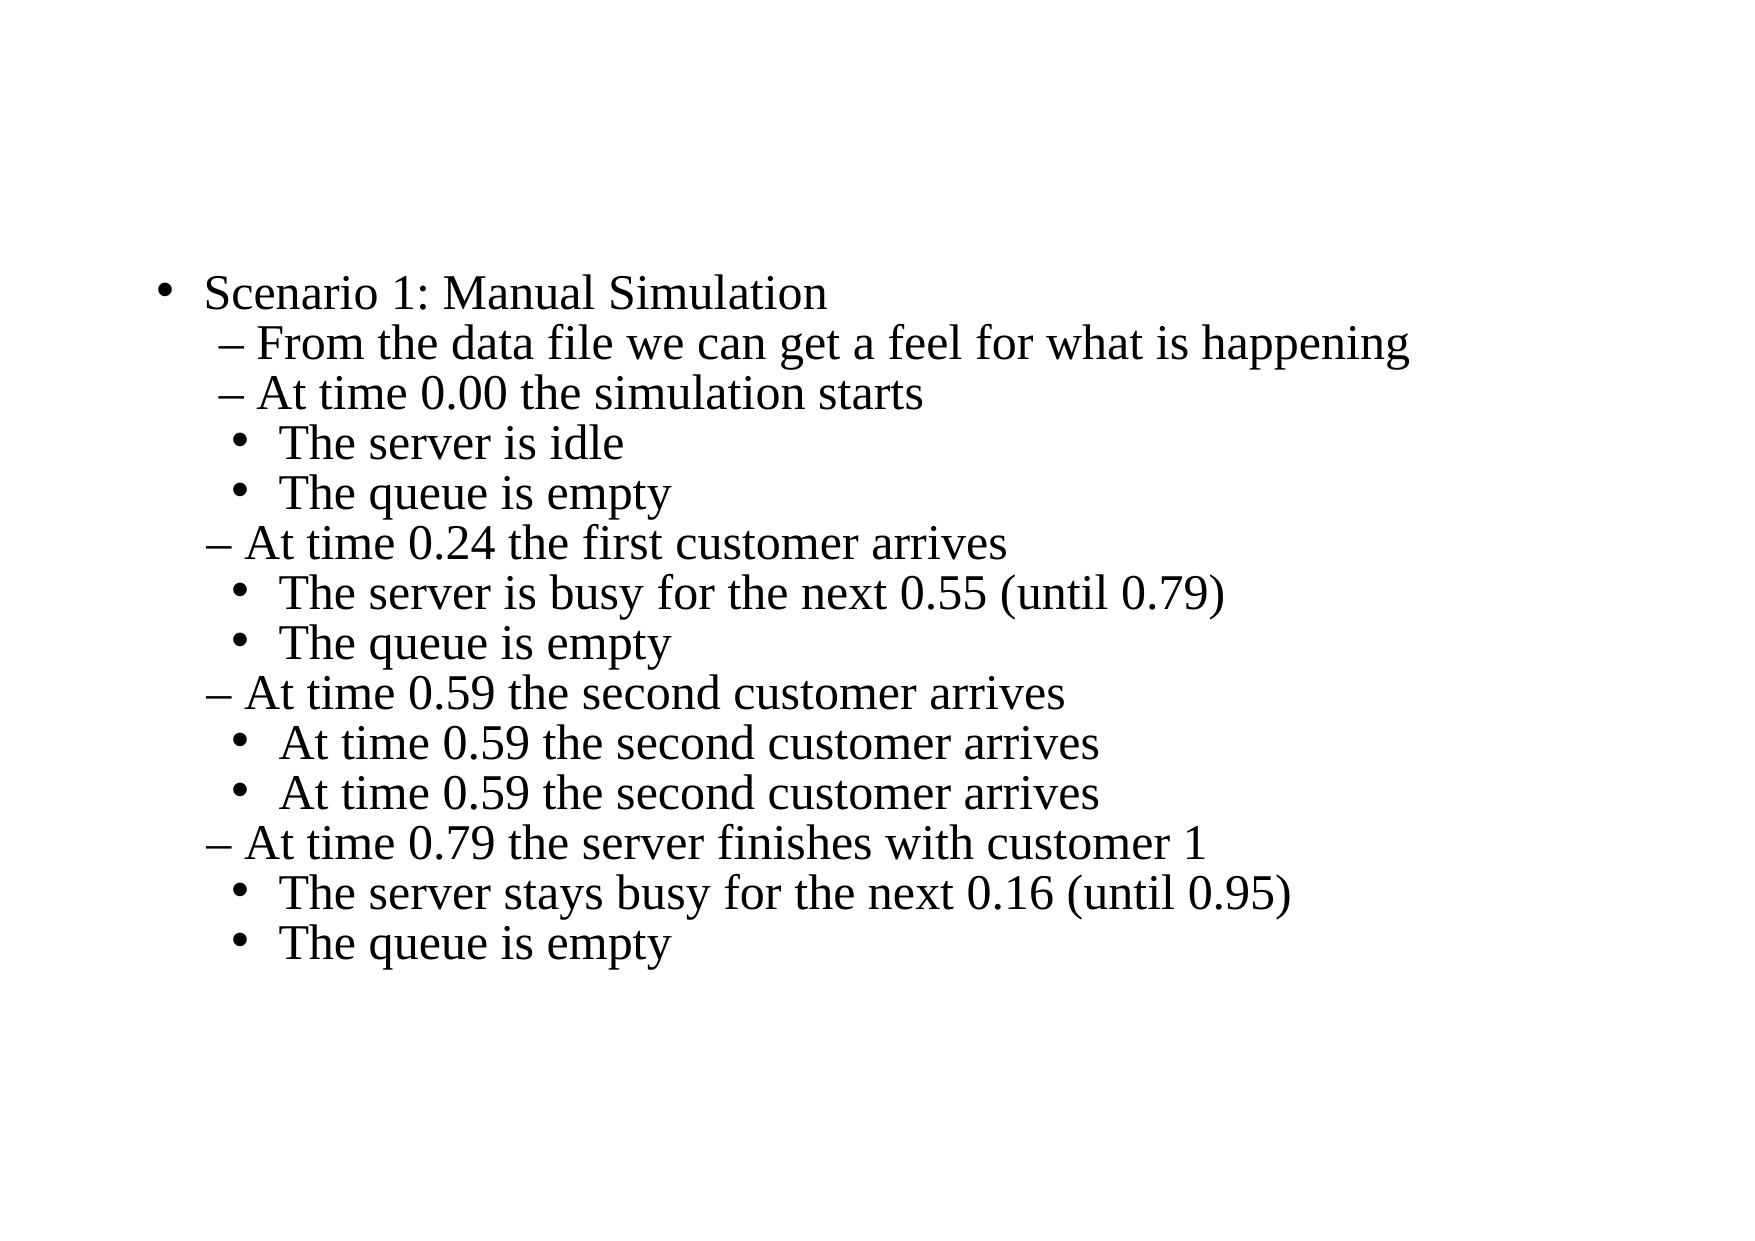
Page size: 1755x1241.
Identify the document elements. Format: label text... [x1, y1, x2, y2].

text_box Scenario 1: Manual Simulation – From the data file we can get a feel for what is happening – At time 0.00 the simulation starts The server is idle The queue is empty – At time 0.24 the first customer arrives The server is busy for the next 0.55 (until 0.79) The queue is empty – At time 0.59 the second customer arrives At time 0.59 the second customer arrives At time 0.59 the second customer arrives – At time 0.79 the server finishes with customer 1 The server stays busy for the next 0.16 (until 0.95) The queue is empty [156, 265, 1329, 1004]
